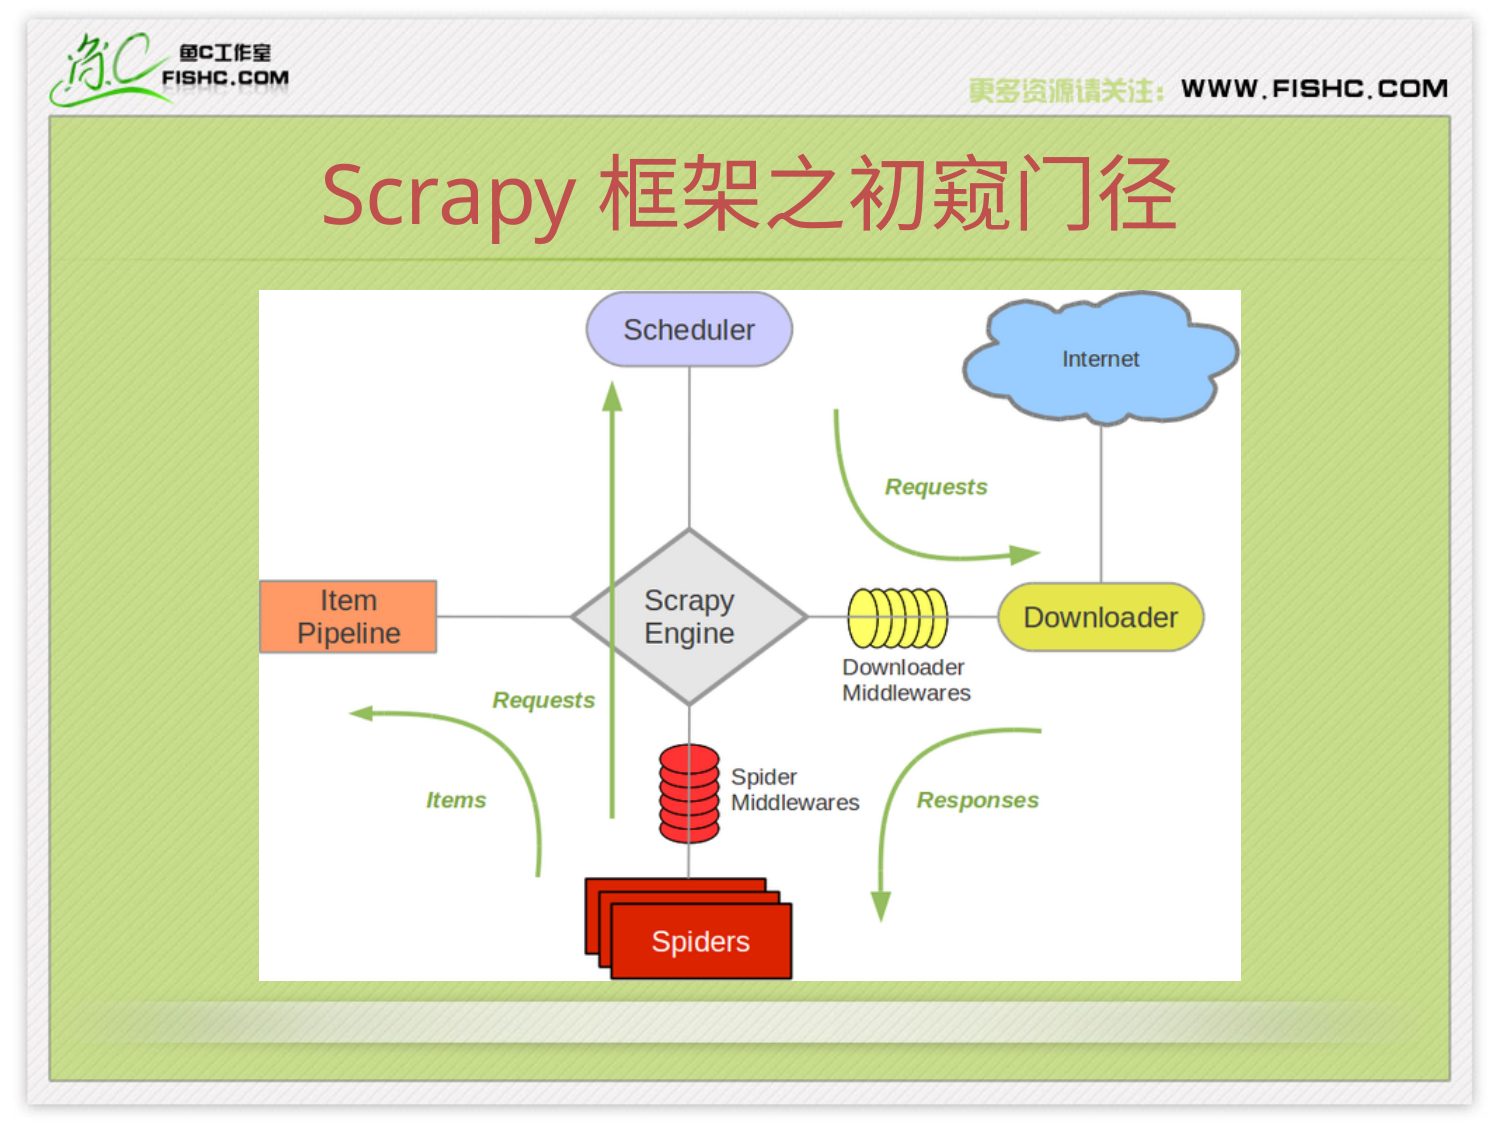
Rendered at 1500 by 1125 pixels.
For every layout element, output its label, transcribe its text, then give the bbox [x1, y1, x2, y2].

picture [0, 0, 1500, 1125]
title Scrapy框架之初窥门径 [75, 113, 1425, 268]
